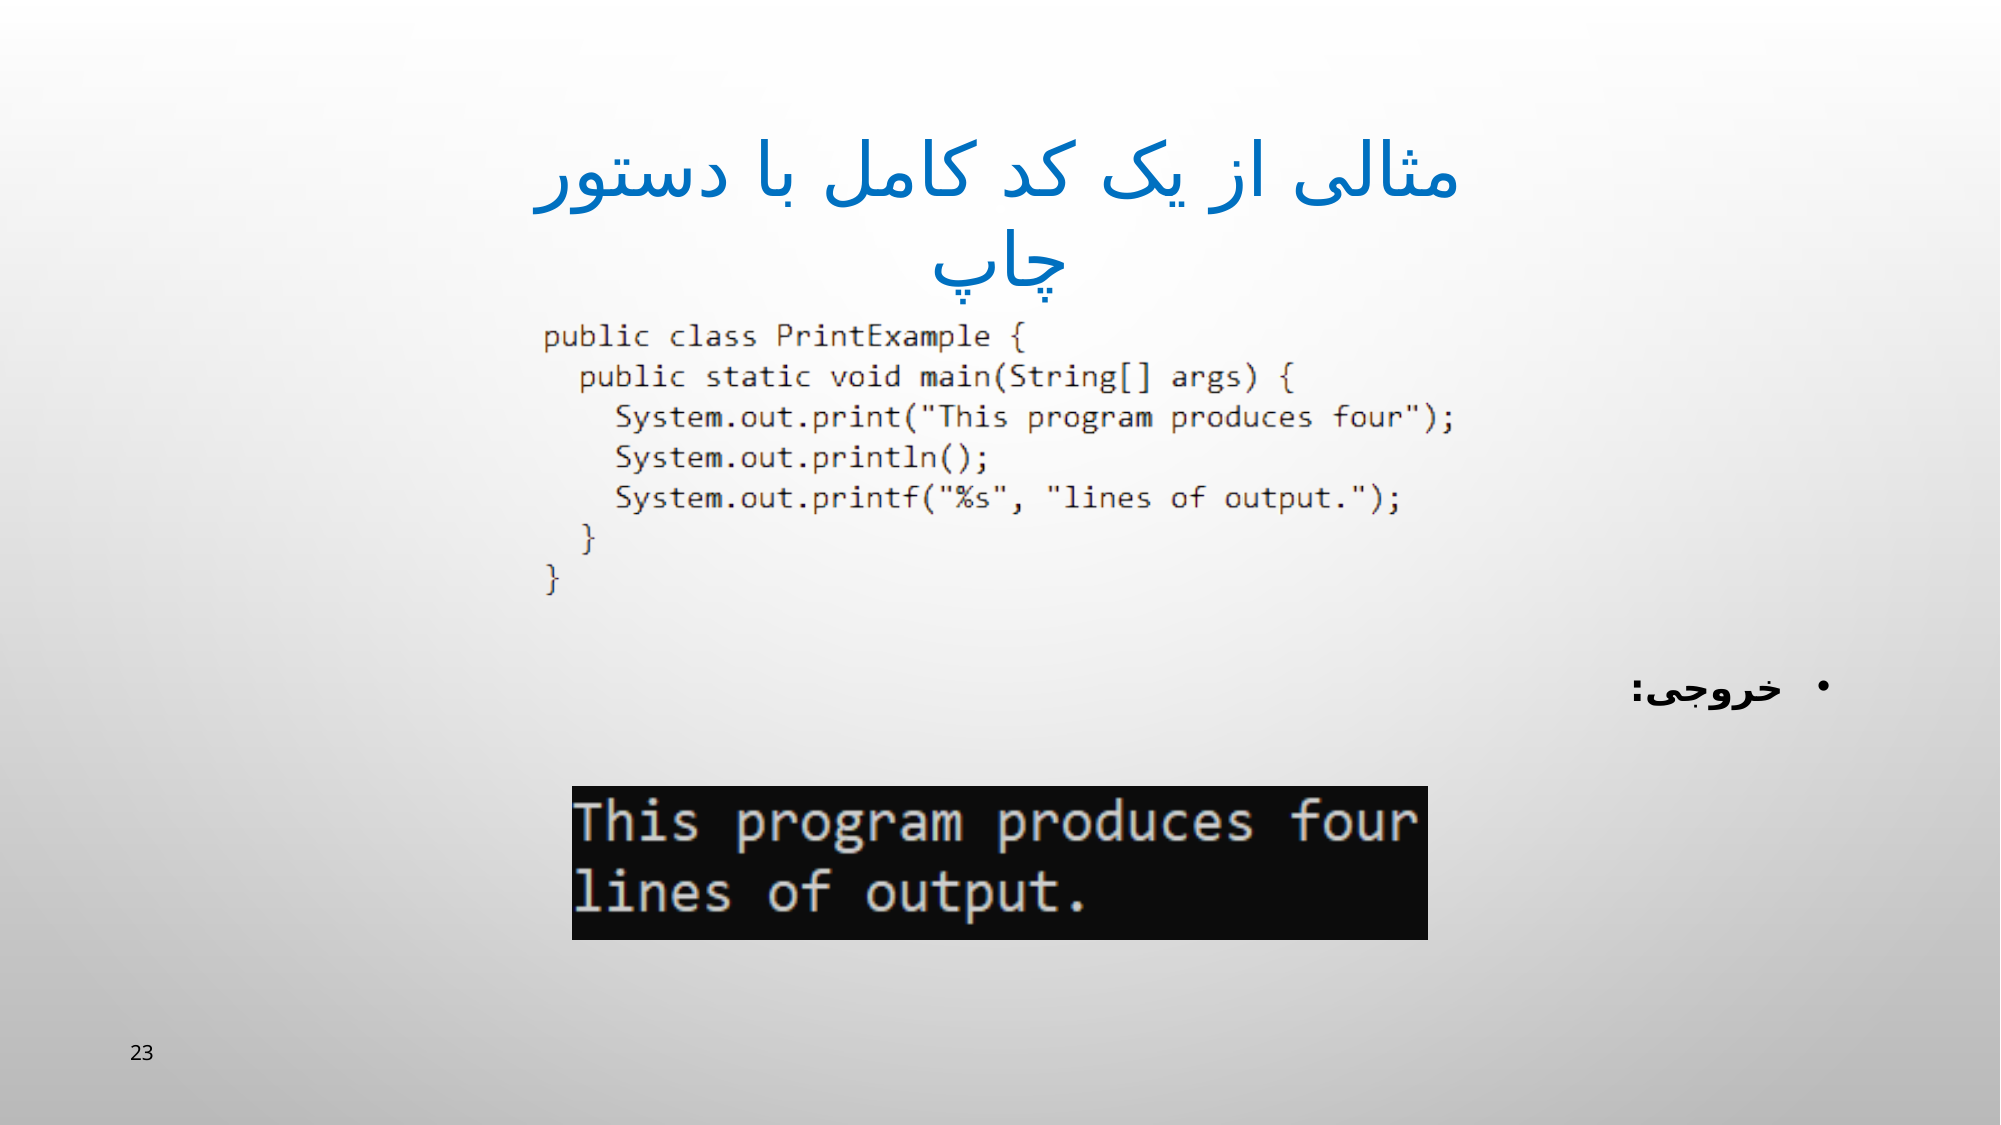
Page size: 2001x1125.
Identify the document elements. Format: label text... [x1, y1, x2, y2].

text_box خروجی: [1596, 656, 1845, 716]
text_box مثالی از یک کد کامل با دستور چاپ [477, 113, 1523, 229]
slide_number 23 [43, 1023, 169, 1084]
picture [0, 0, 2000, 1125]
